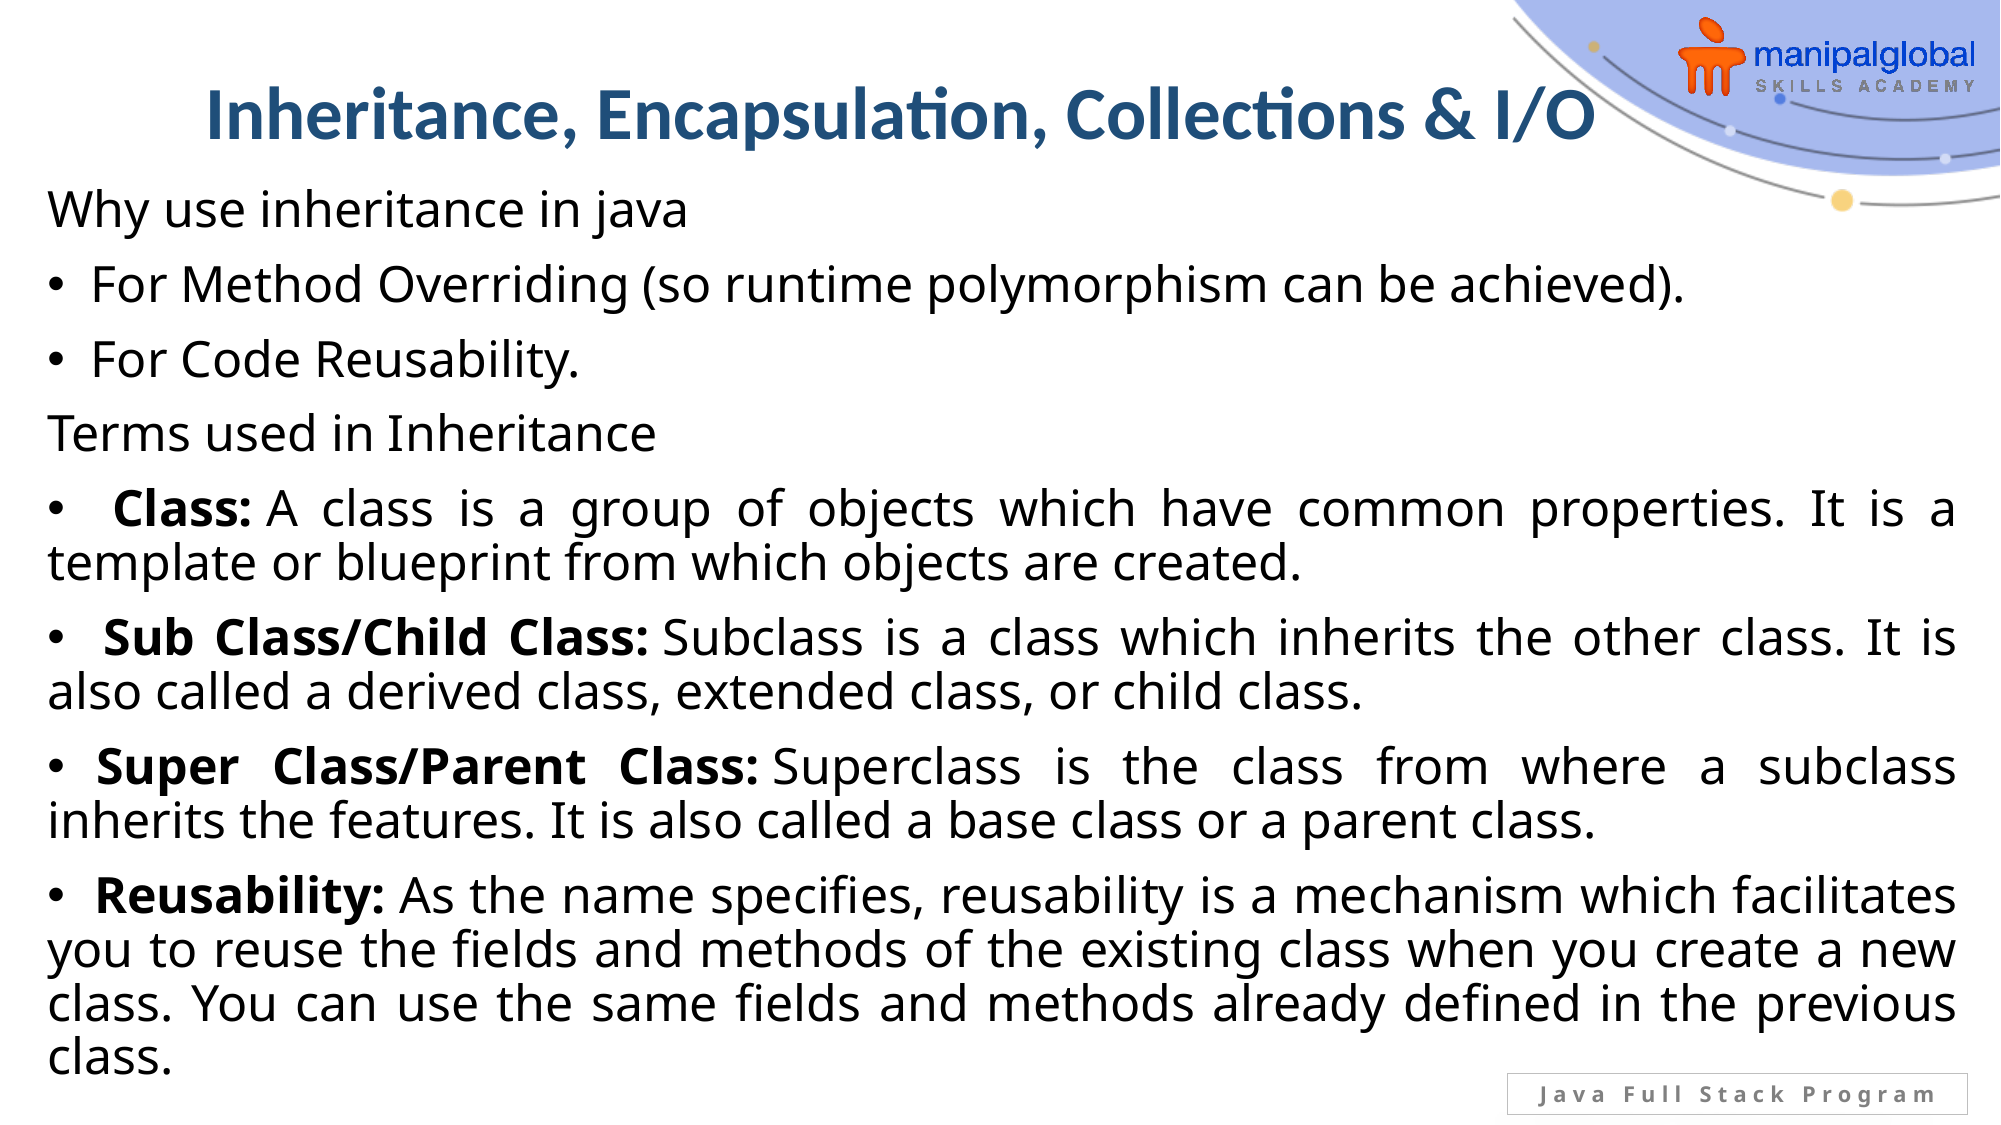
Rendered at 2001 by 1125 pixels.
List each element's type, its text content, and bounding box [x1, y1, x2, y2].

text_box Java Full Stack Program [1507, 1073, 1968, 1115]
title Inheritance, Encapsulation, Collections & I/O [53, 17, 1750, 164]
picture [0, 0, 2000, 1125]
subtitle Why use inheritance in java For Method Overriding (so runtime polymorphism can be achieved). For Code Reusability. Terms used in Inheritance Class: A class is a group of objects which have common properties. It is a template or blueprint from which objects are created. Sub Class/Child Class: Subclass is a class which inherits the other class. It is also called a derived class, extended class, or child class. Super Class/Parent Class: Superclass is the class from where a subclass inherits the features. It is also called a base class or a parent class. Reusability: As the name specifies, reusability is a mechanism which facilitates you to reuse the fields and methods of the existing class when you create a new class. You can use the same fields and methods already defined in the previous class. [32, 176, 1974, 1125]
